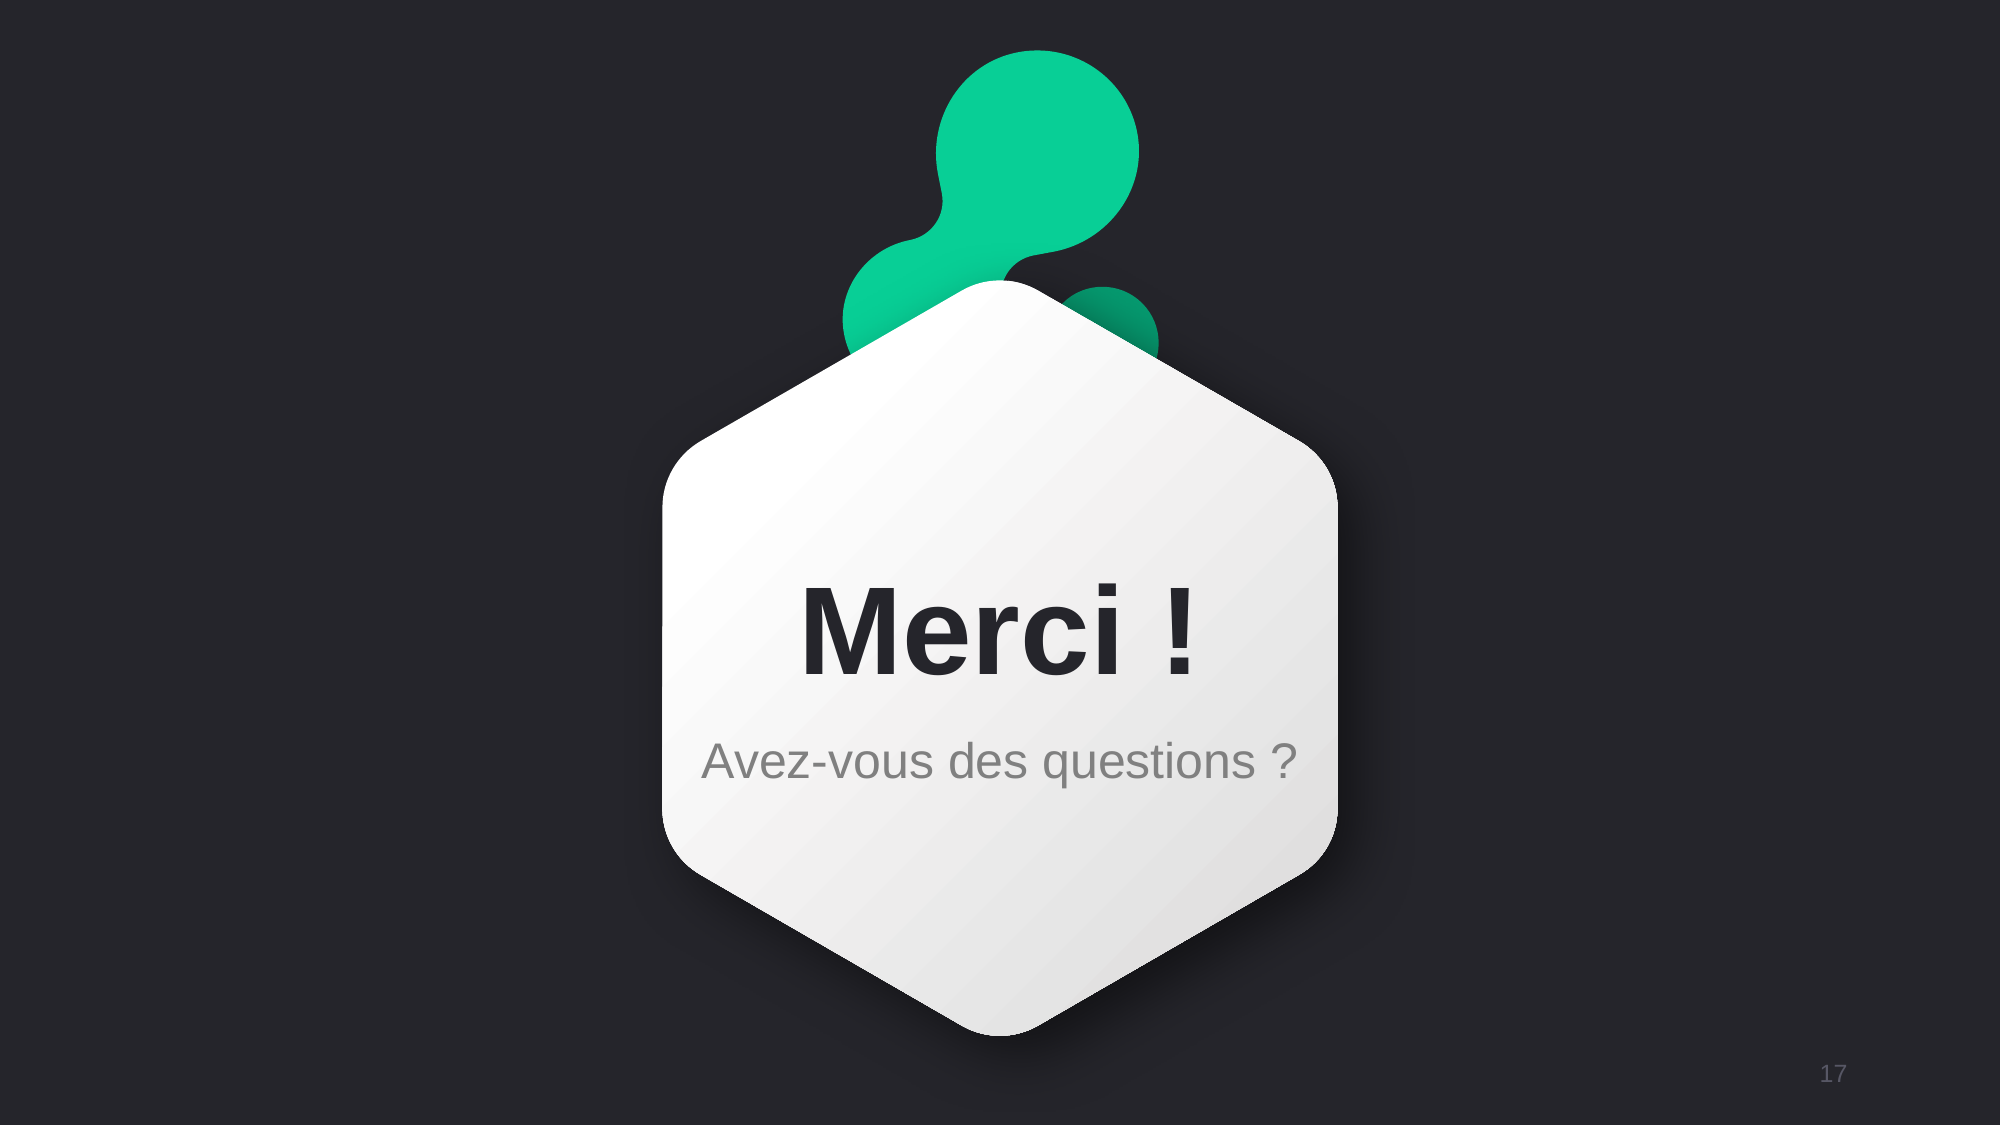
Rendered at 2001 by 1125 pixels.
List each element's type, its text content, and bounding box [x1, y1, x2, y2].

list Avez-vous des questions ? [662, 727, 1338, 974]
slide_number 17 [1412, 1042, 1863, 1103]
title Merci ! [662, 280, 1338, 710]
